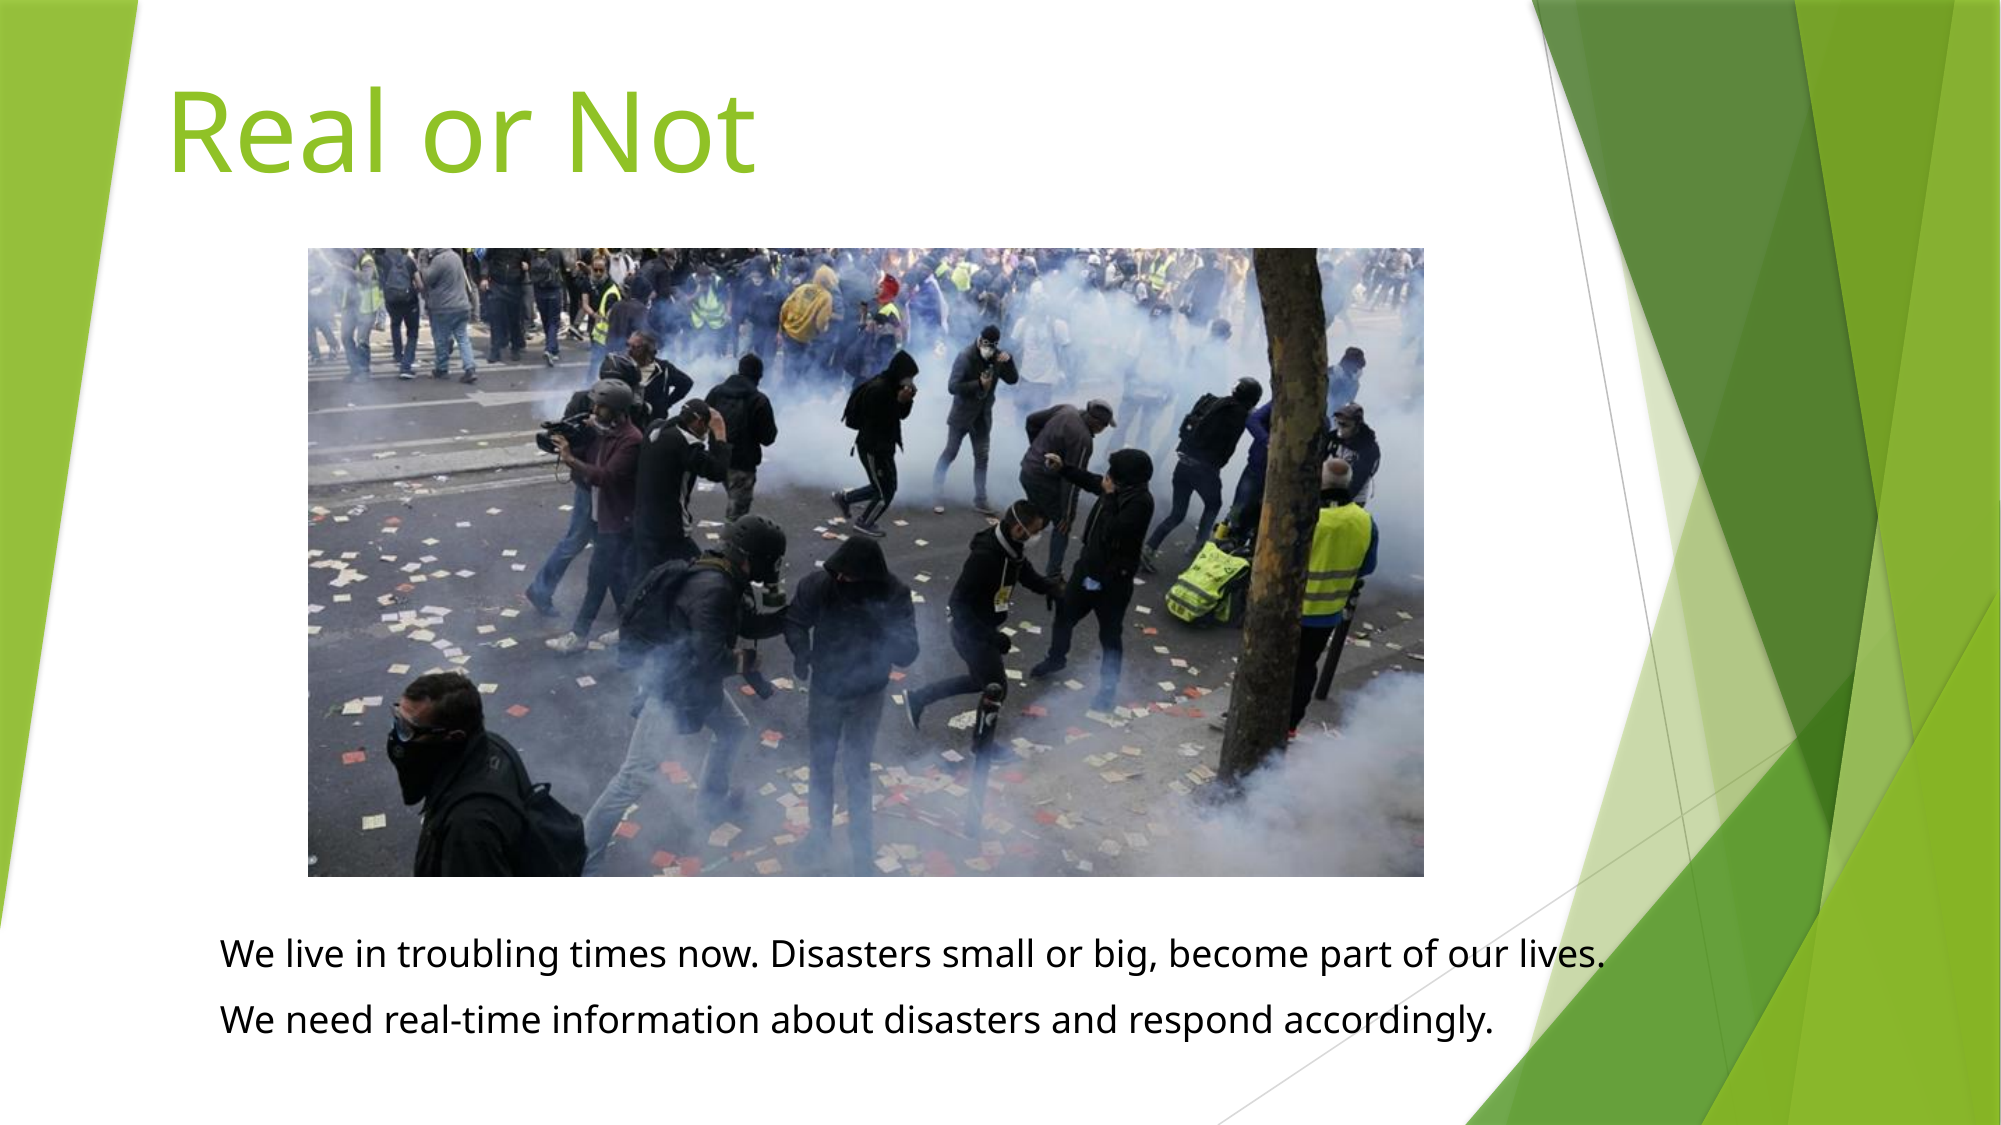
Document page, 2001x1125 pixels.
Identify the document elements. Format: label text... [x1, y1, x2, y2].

title Real or Not [149, 0, 1424, 203]
subtitle We live in troubling times now. Disasters small or big, become part of our lives. We need real-time information about disasters and respond accordingly. [205, 922, 1640, 1061]
picture [307, 248, 1425, 877]
